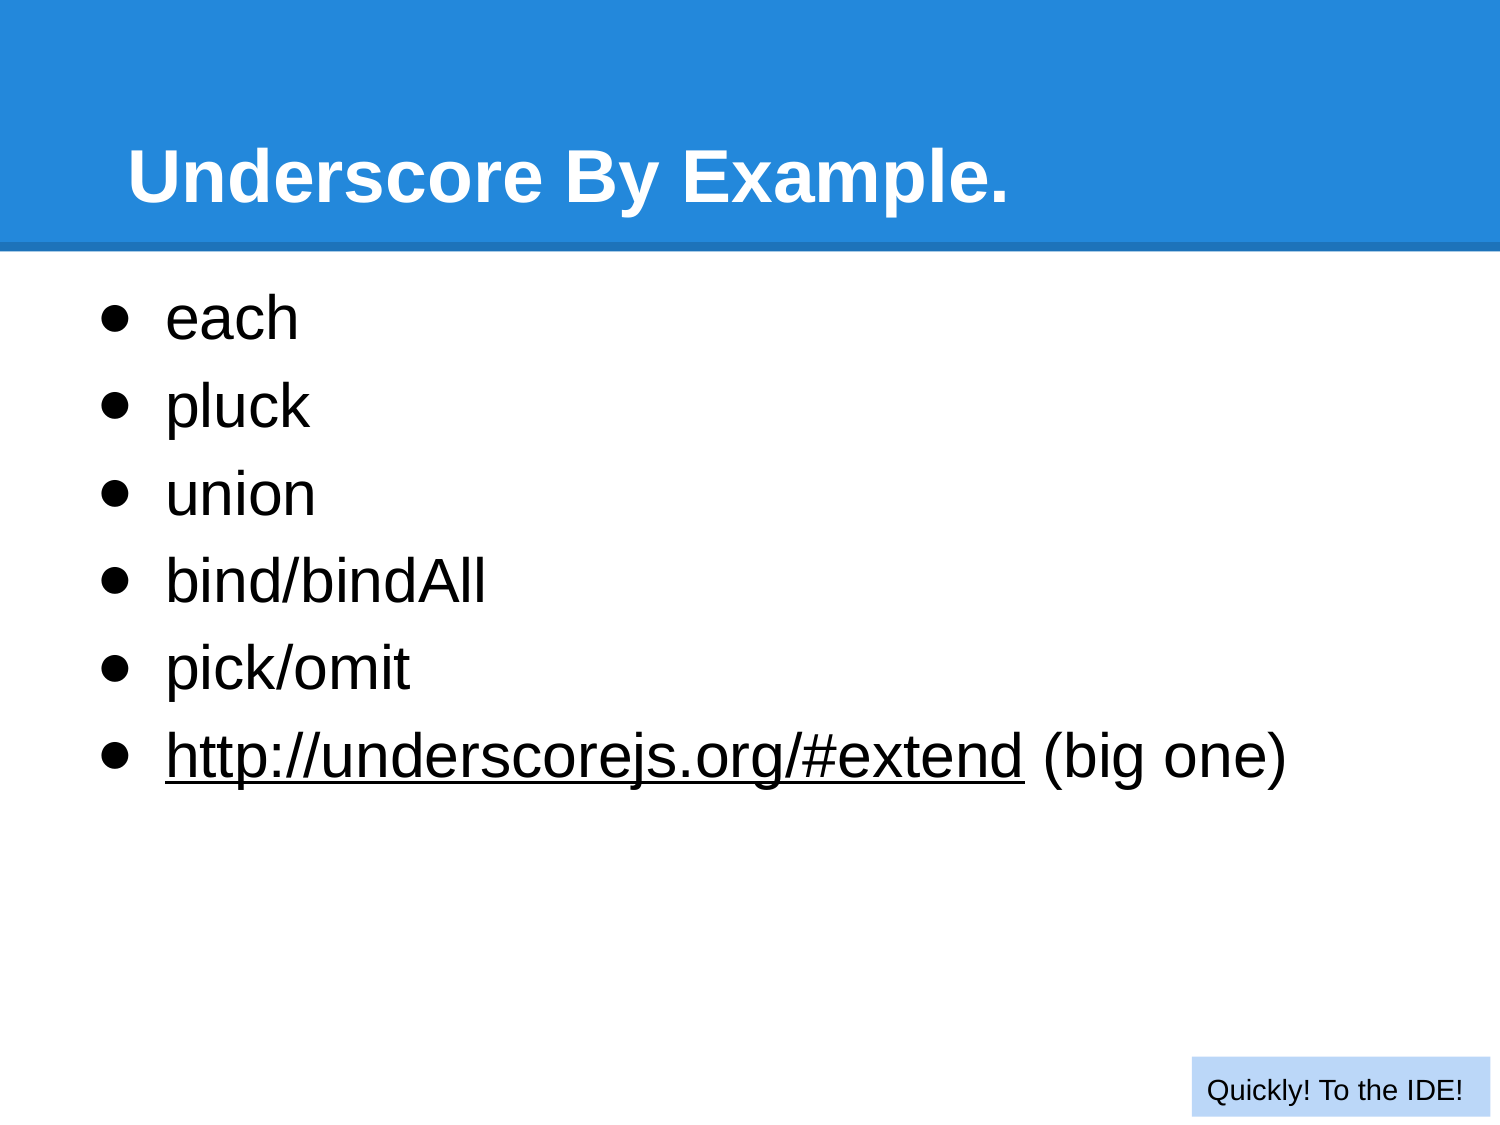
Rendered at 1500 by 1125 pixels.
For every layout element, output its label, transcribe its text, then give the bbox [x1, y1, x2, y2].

text_box Quickly! To the IDE! [1191, 1056, 1491, 1117]
list each pluck union bind/bindAll pick/omit http://underscorejs.org/#extend (big one) [75, 262, 1425, 1078]
title Underscore By Example. [75, 45, 1425, 233]
